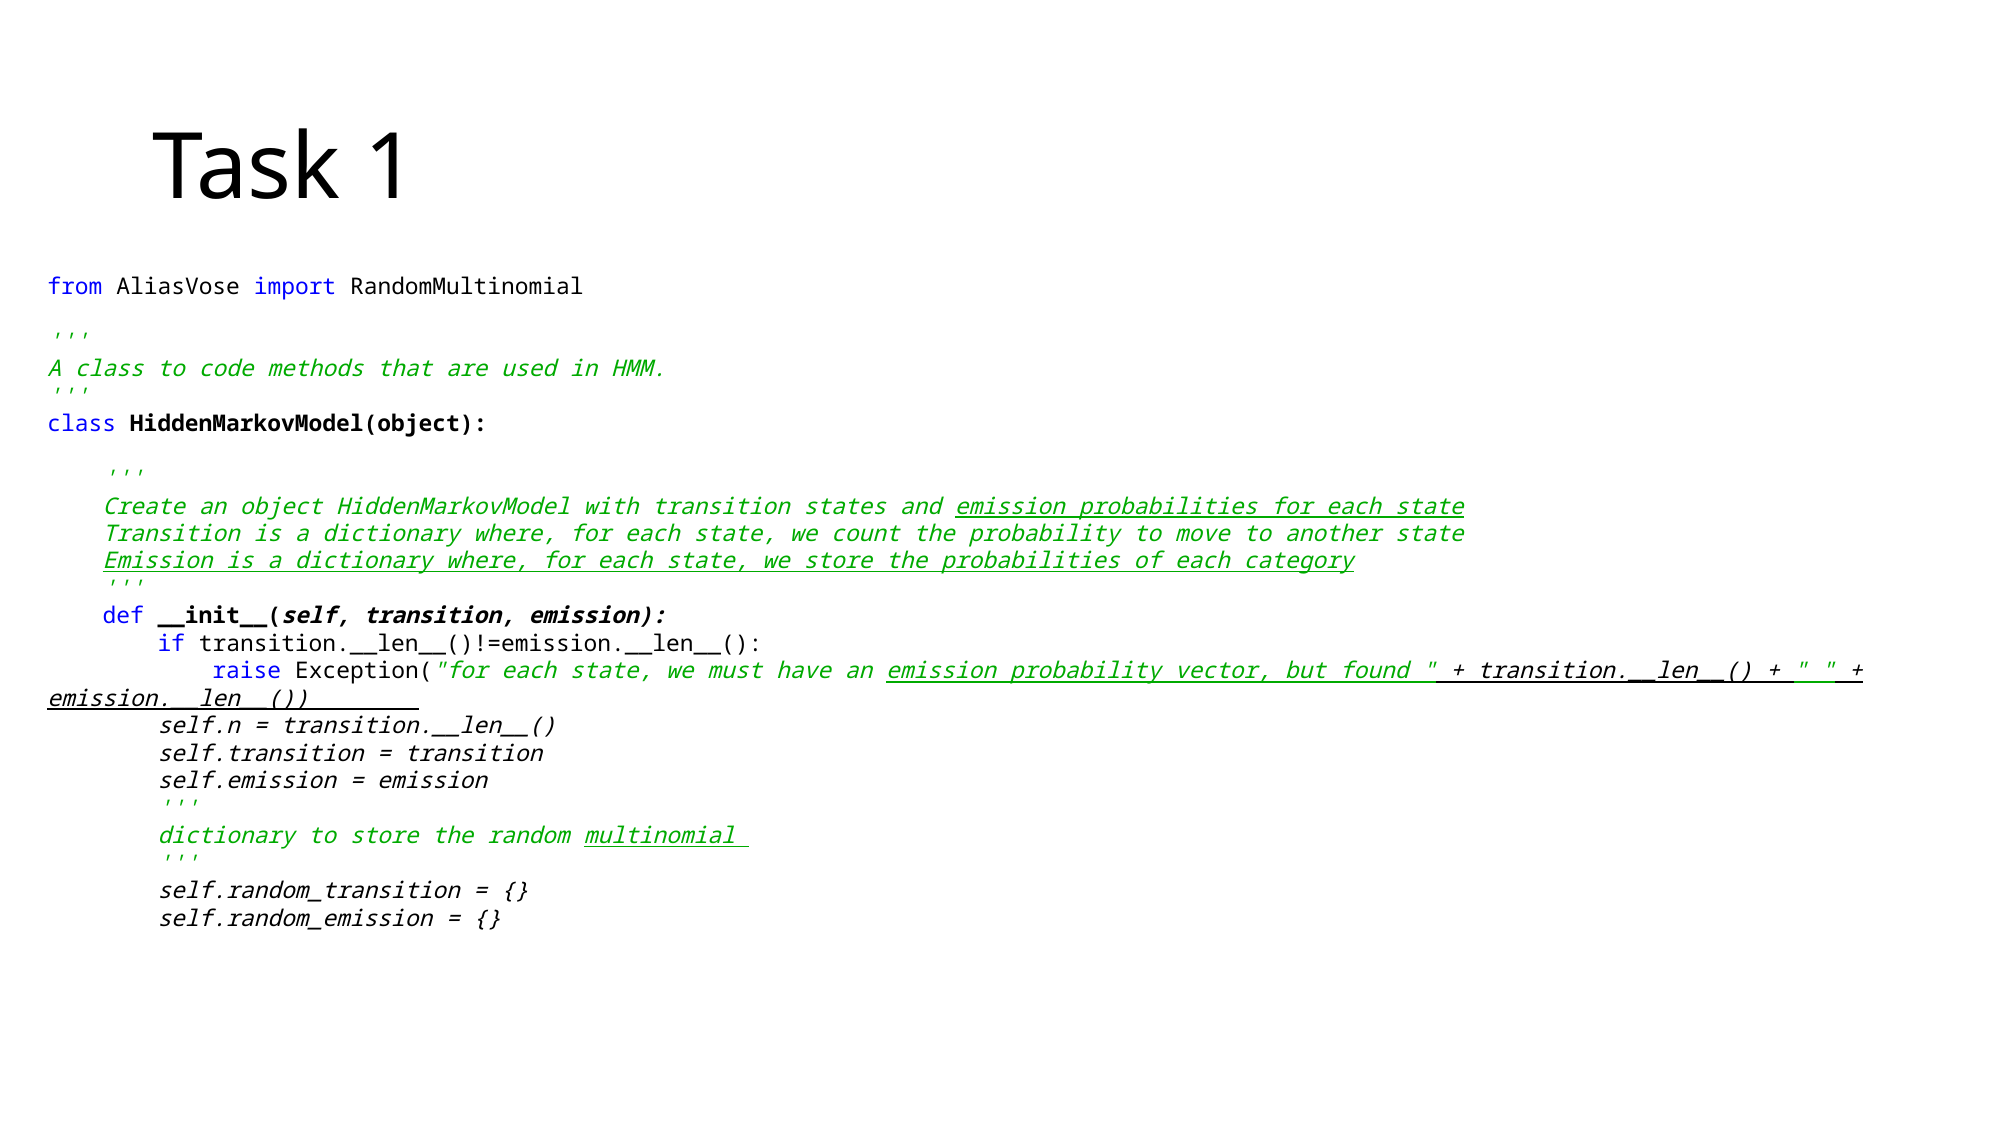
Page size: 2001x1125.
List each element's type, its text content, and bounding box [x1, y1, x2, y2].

text_box from AliasVose import RandomMultinomial ''' A class to code methods that are used in HMM. ''' class HiddenMarkovModel(object): ''' Create an object HiddenMarkovModel with transition states and emission probabilities for each state Transition is a dictionary where, for each state, we count the probability to move to another state Emission is a dictionary where, for each state, we store the probabilities of each category ''' def __init__(self, transition, emission): if transition.__len__()!=emission.__len__(): raise Exception("for each state, we must have an emission probability vector, but found " + transition.__len__() + " " + emission.__len__()) self.n = transition.__len__() self.transition = transition self.emission = emission ''' dictionary to store the random multinomial ''' self.random_transition = {} self.random_emission = {} [32, 264, 1968, 938]
title Task 1 [137, 59, 1863, 264]
